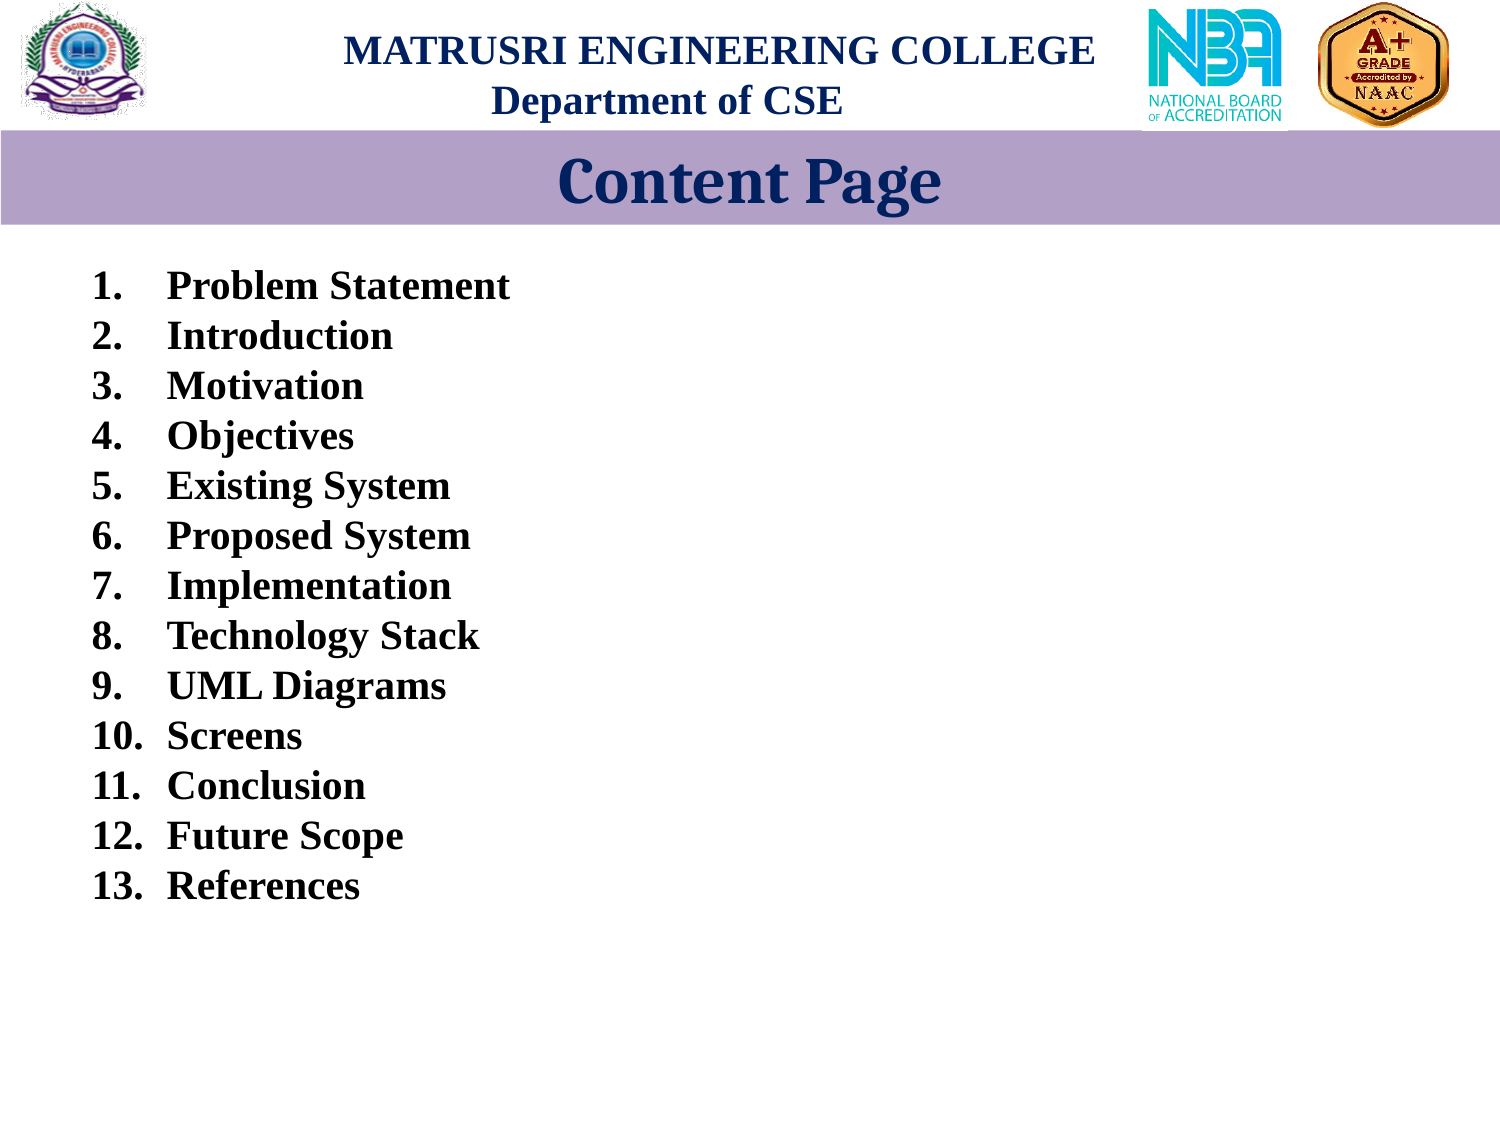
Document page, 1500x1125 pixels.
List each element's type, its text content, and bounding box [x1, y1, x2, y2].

text_box MATRUSRI ENGINEERING COLLEGE Department of CSE [164, 14, 1137, 130]
text_box Problem Statement Introduction Motivation Objectives Existing System Proposed System Implementation Technology Stack UML Diagrams Screens Conclusion Future Scope References [76, 199, 1288, 1071]
picture [1142, 0, 1289, 131]
picture [0, 0, 161, 129]
title Content Page [0, 130, 1500, 225]
picture [1318, 2, 1450, 129]
